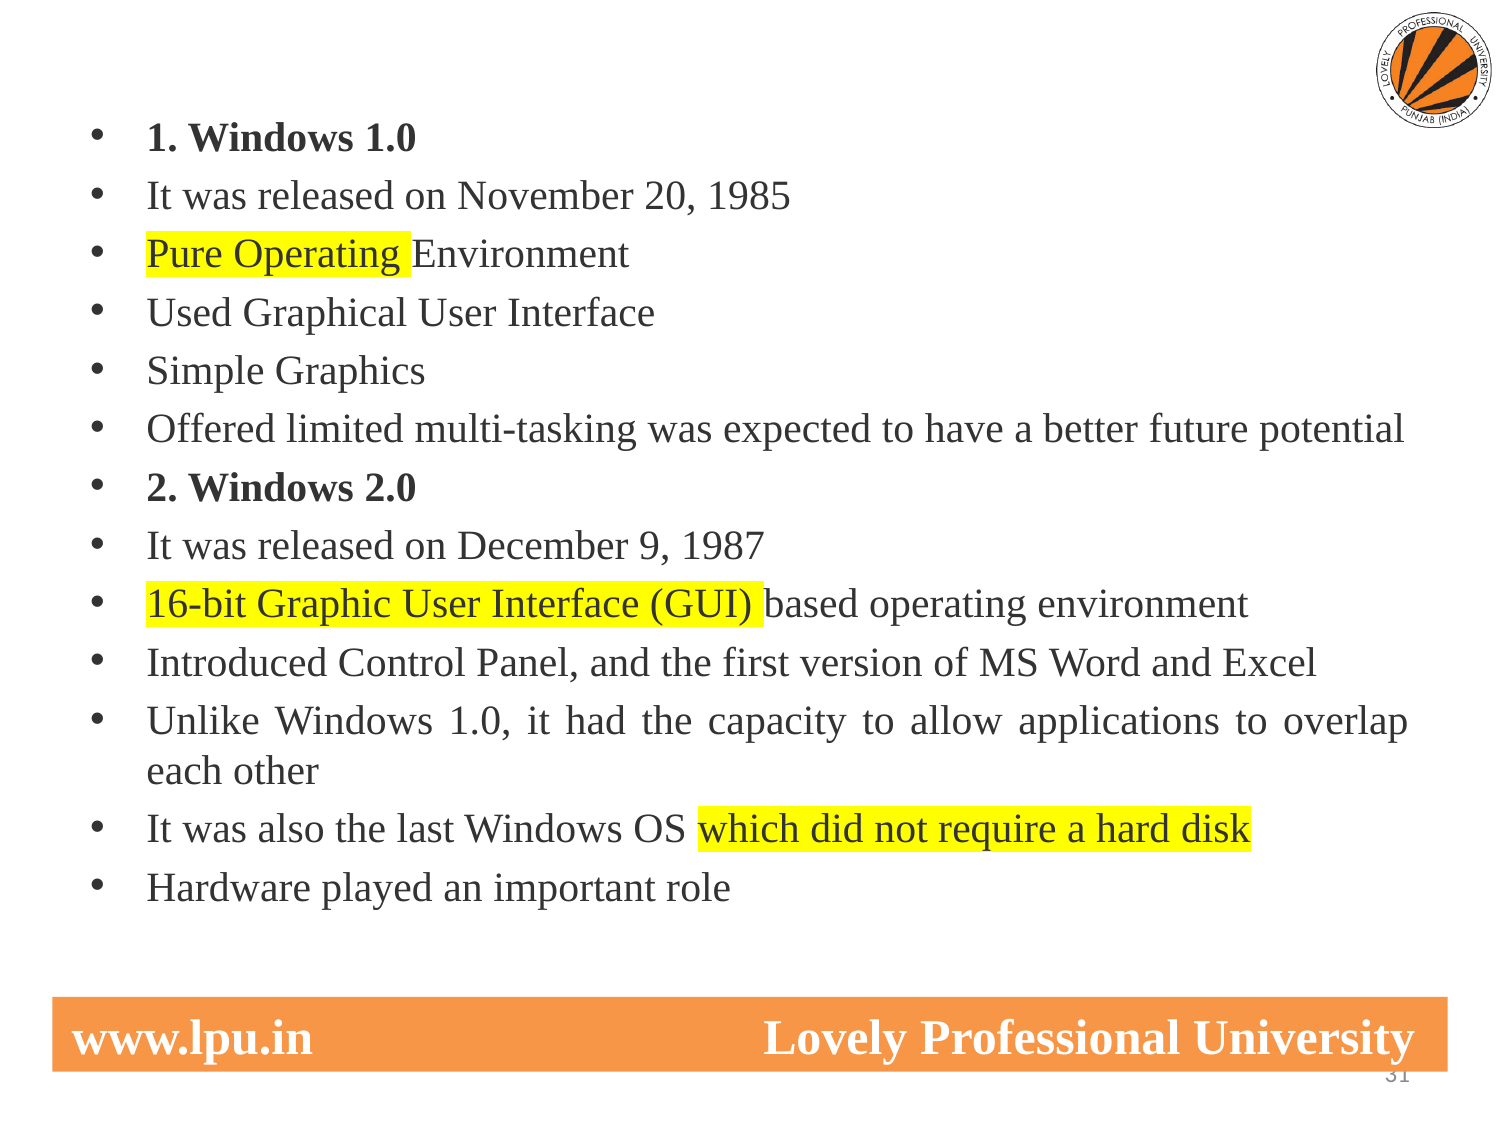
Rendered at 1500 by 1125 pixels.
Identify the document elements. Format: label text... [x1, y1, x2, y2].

text_box 31 [1074, 1072, 1425, 1103]
list 1. Windows 1.0 It was released on November 20, 1985 Pure Operating Environment Used Graphical User Interface Simple Graphics Offered limited multi-tasking was expected to have a better future potential 2. Windows 2.0 It was released on December 9, 1987 16-bit Graphic User Interface (GUI) based operating environment Introduced Control Panel, and the first version of MS Word and Excel Unlike Windows 1.0, it had the capacity to allow applications to overlap each other It was also the last Windows OS which did not require a hard disk Hardware played an important role [75, 101, 1425, 996]
text_box www.lpu.in Lovely Professional University [52, 996, 1448, 1072]
picture [1375, 11, 1492, 128]
